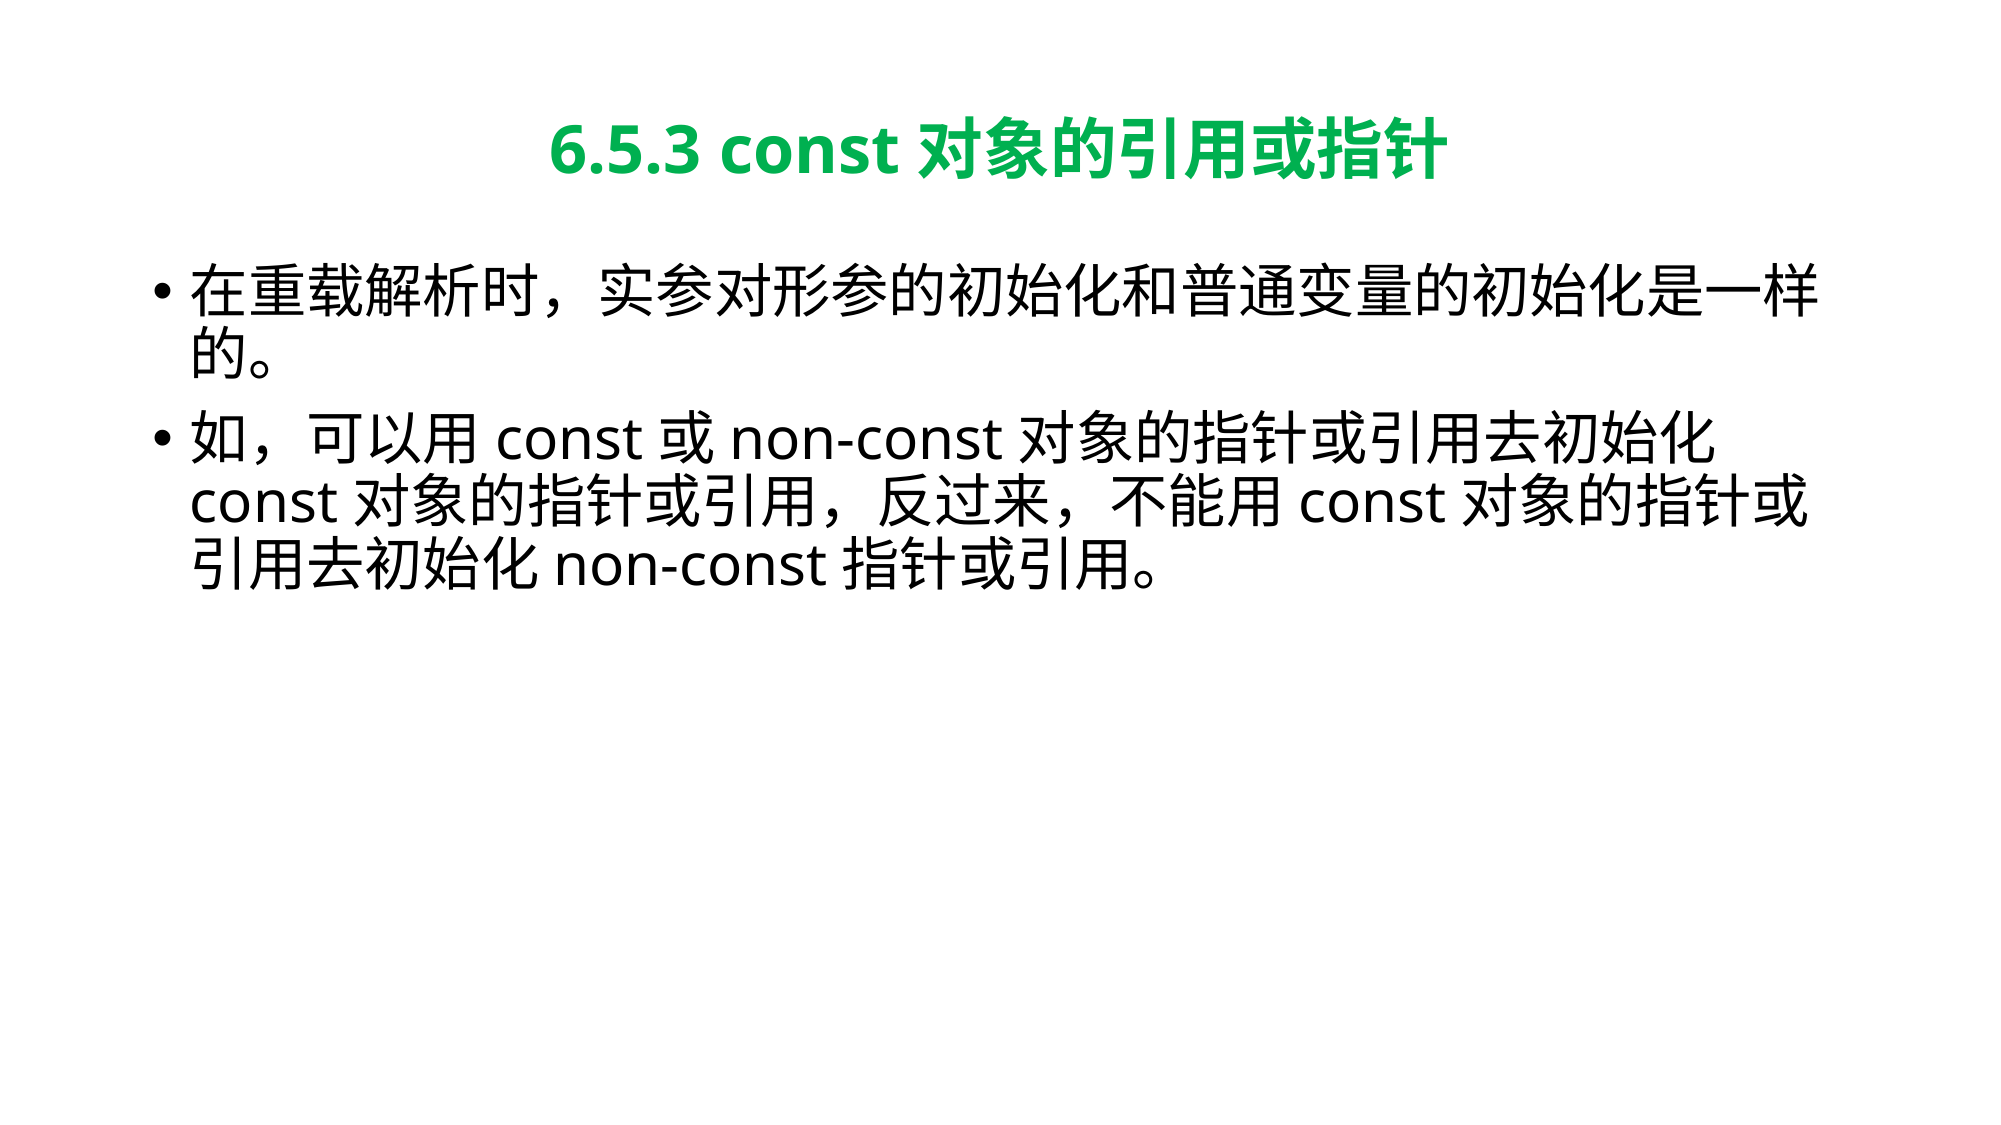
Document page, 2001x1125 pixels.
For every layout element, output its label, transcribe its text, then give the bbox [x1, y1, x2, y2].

title 6.5.3 const对象的引用或指针 [137, 88, 1863, 216]
list 在重载解析时，实参对形参的初始化和普通变量的初始化是一样的。 如，可以用const或non-const对象的指针或引用去初始化const对象的指针或引用，反过来，不能用const对象的指针或引用去初始化non-const指针或引用。 [137, 254, 1863, 1014]
